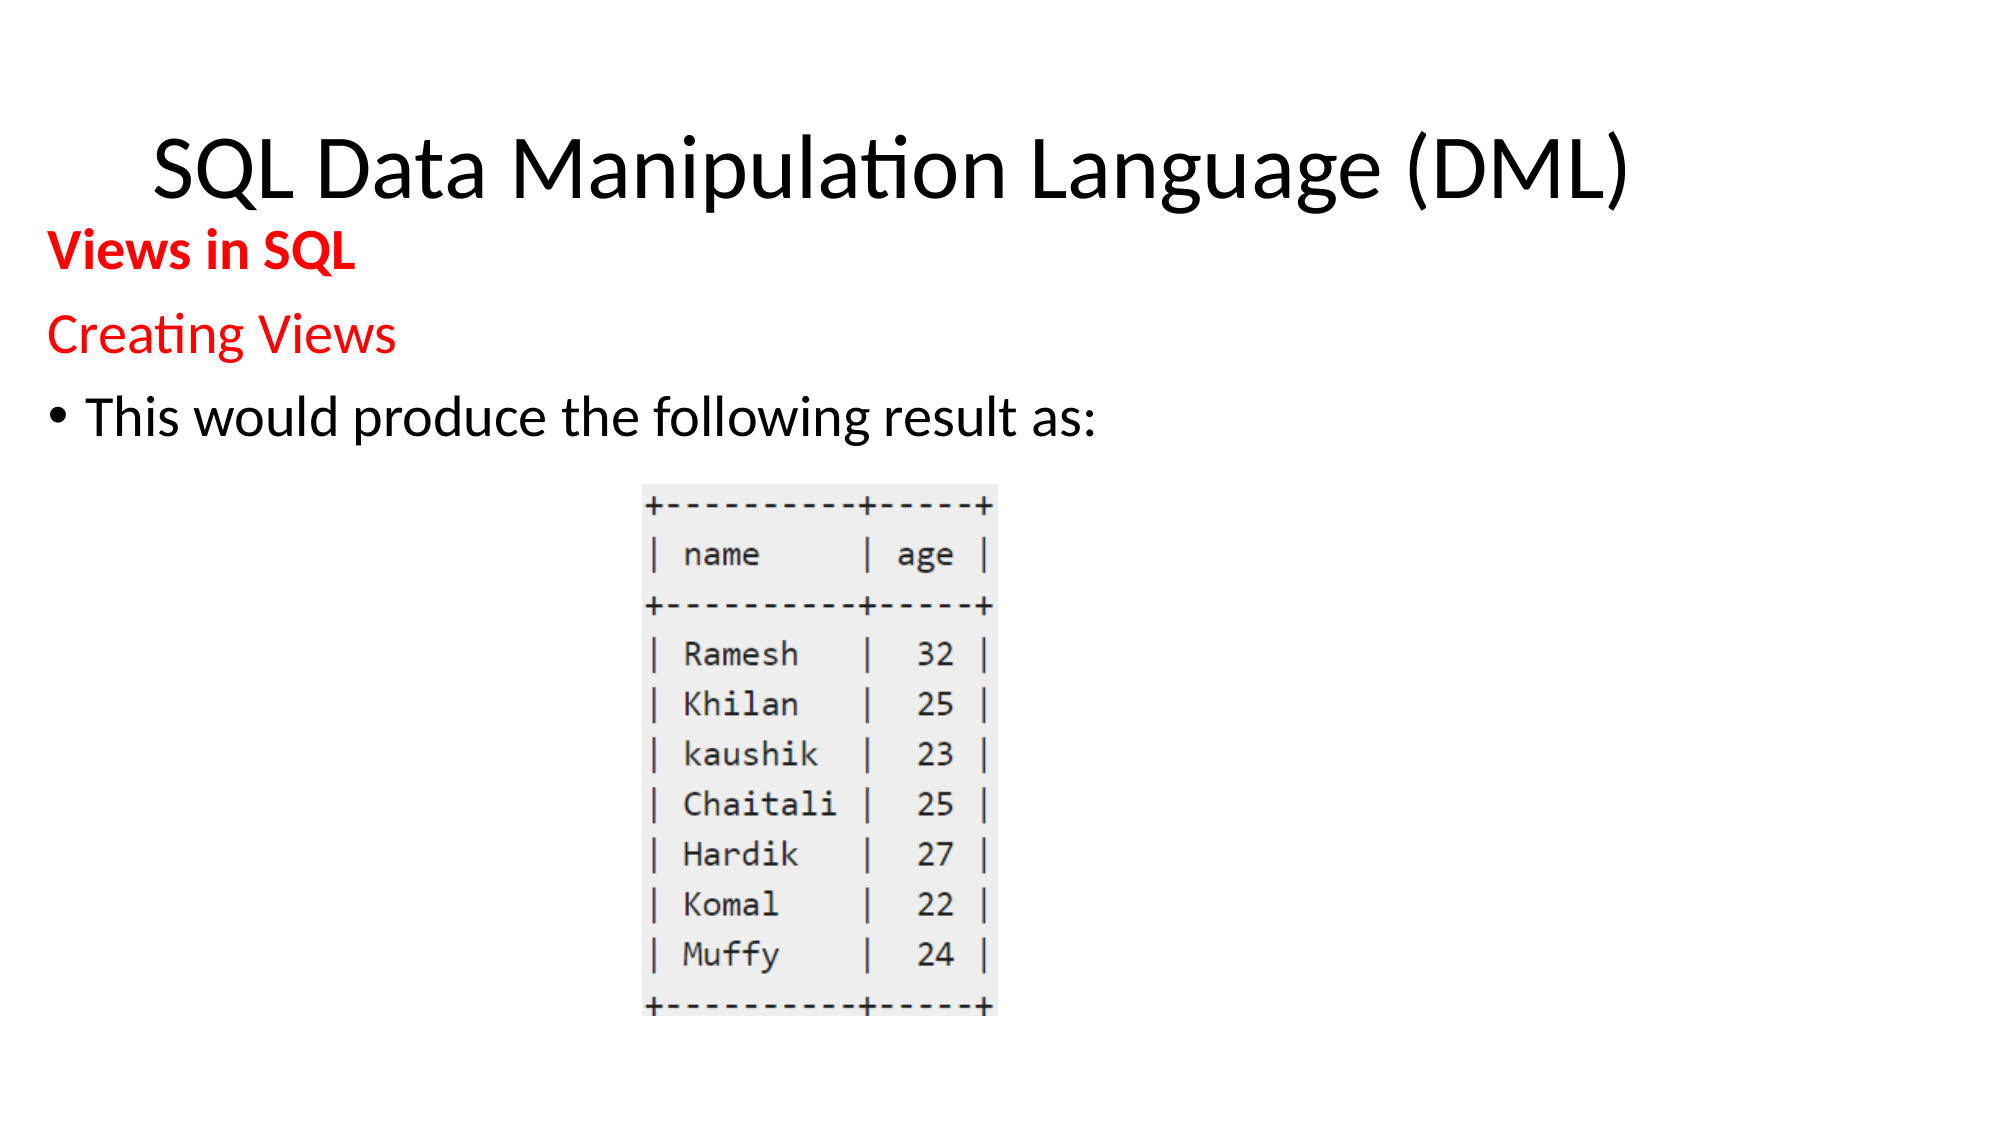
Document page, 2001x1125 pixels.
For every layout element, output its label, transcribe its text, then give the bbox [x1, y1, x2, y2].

title SQL Data Manipulation Language (DML) [137, 59, 1863, 211]
list Views in SQL Creating Views This would produce the following result as: [32, 211, 1963, 1100]
picture [642, 484, 998, 1016]
